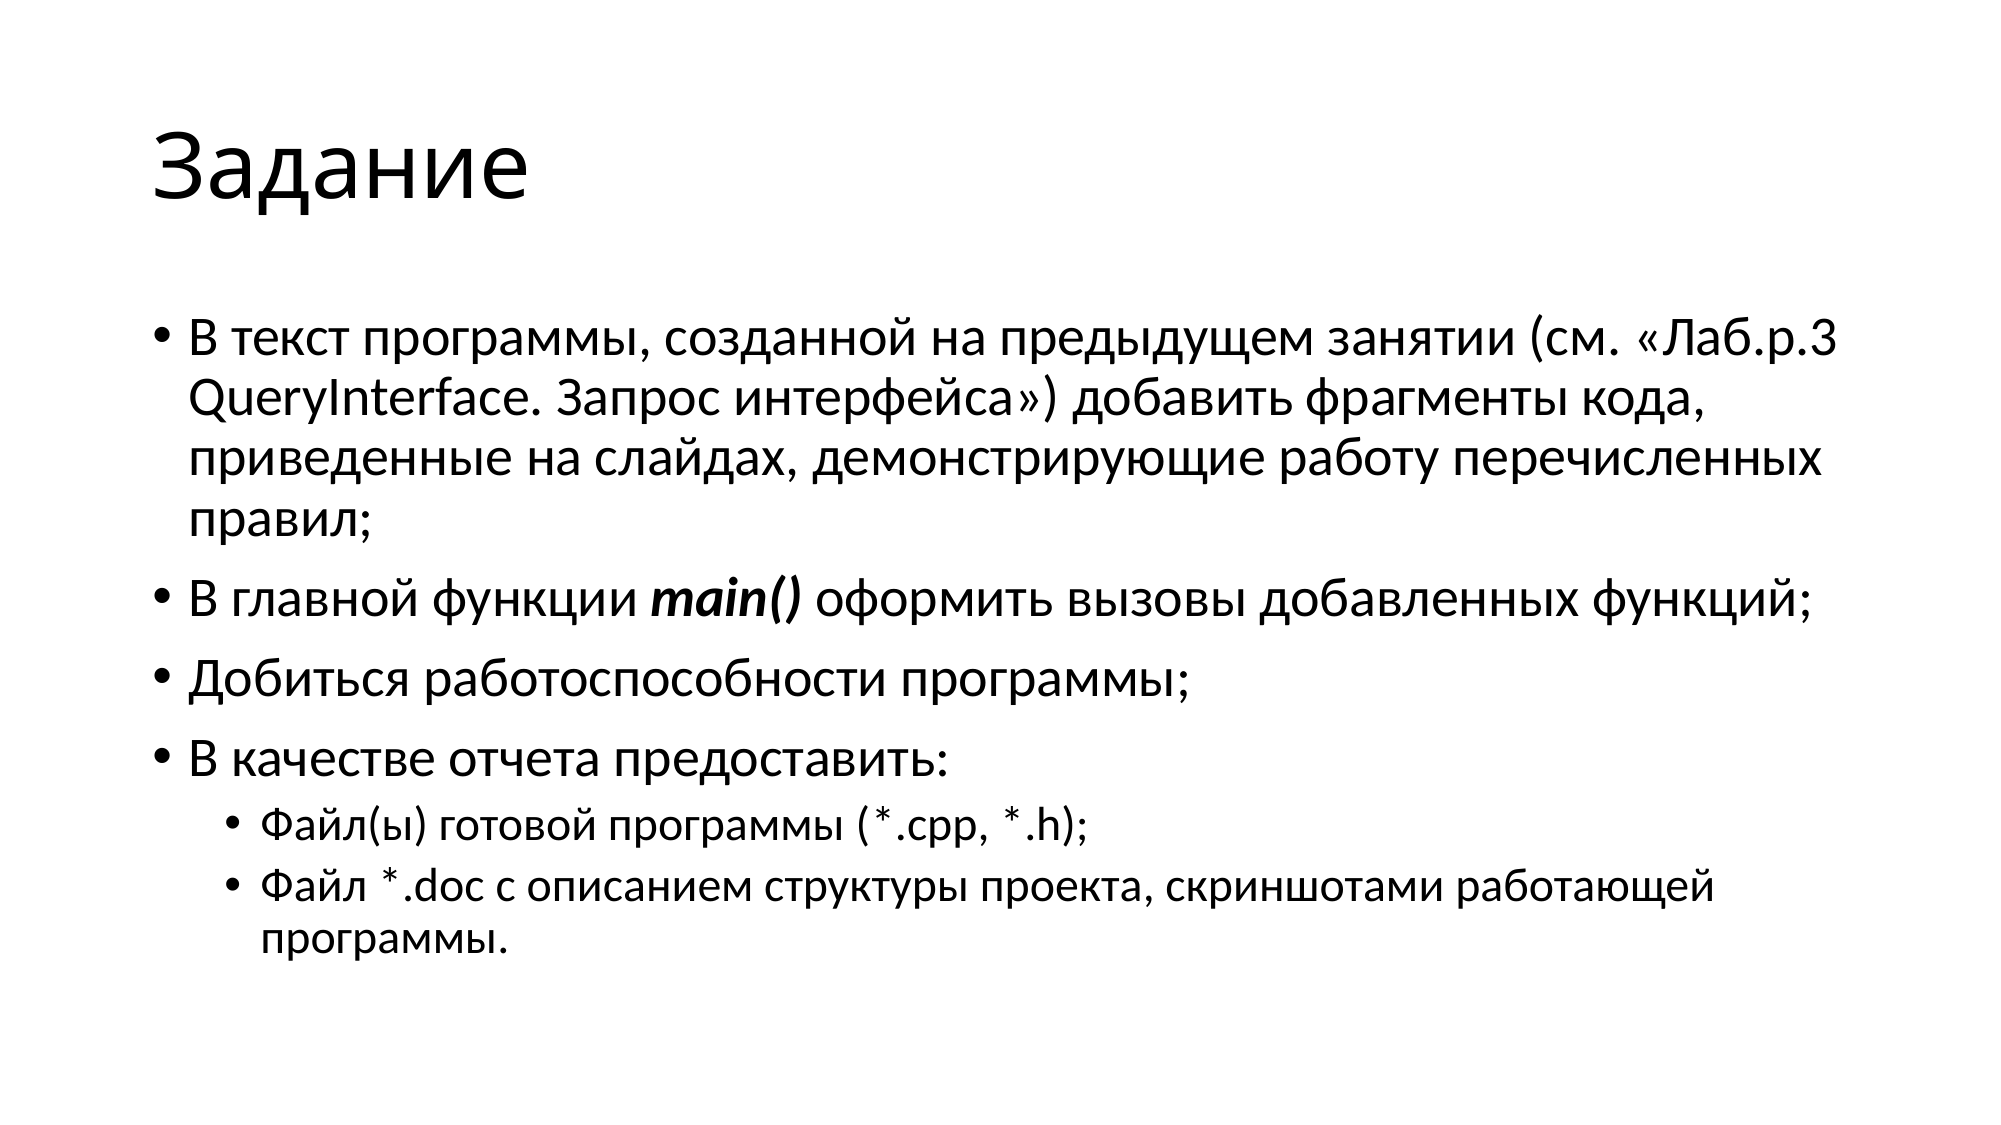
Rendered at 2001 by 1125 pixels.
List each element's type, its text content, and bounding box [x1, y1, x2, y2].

list В текст программы, созданной на предыдущем занятии (см. «Лаб.р.3 QueryInterface. Запрос интерфейса») добавить фрагменты кода, приведенные на слайдах, демонстрирующие работу перечисленных правил; В главной функции main() оформить вызовы добавленных функций; Добиться работоспособности программы; В качестве отчета предоставить: Файл(ы) готовой программы (*.cpp, *.h); Файл *.doc с описанием структуры проекта, скриншотами работающей программы. [137, 299, 1863, 1014]
title Задание [137, 59, 1863, 278]
